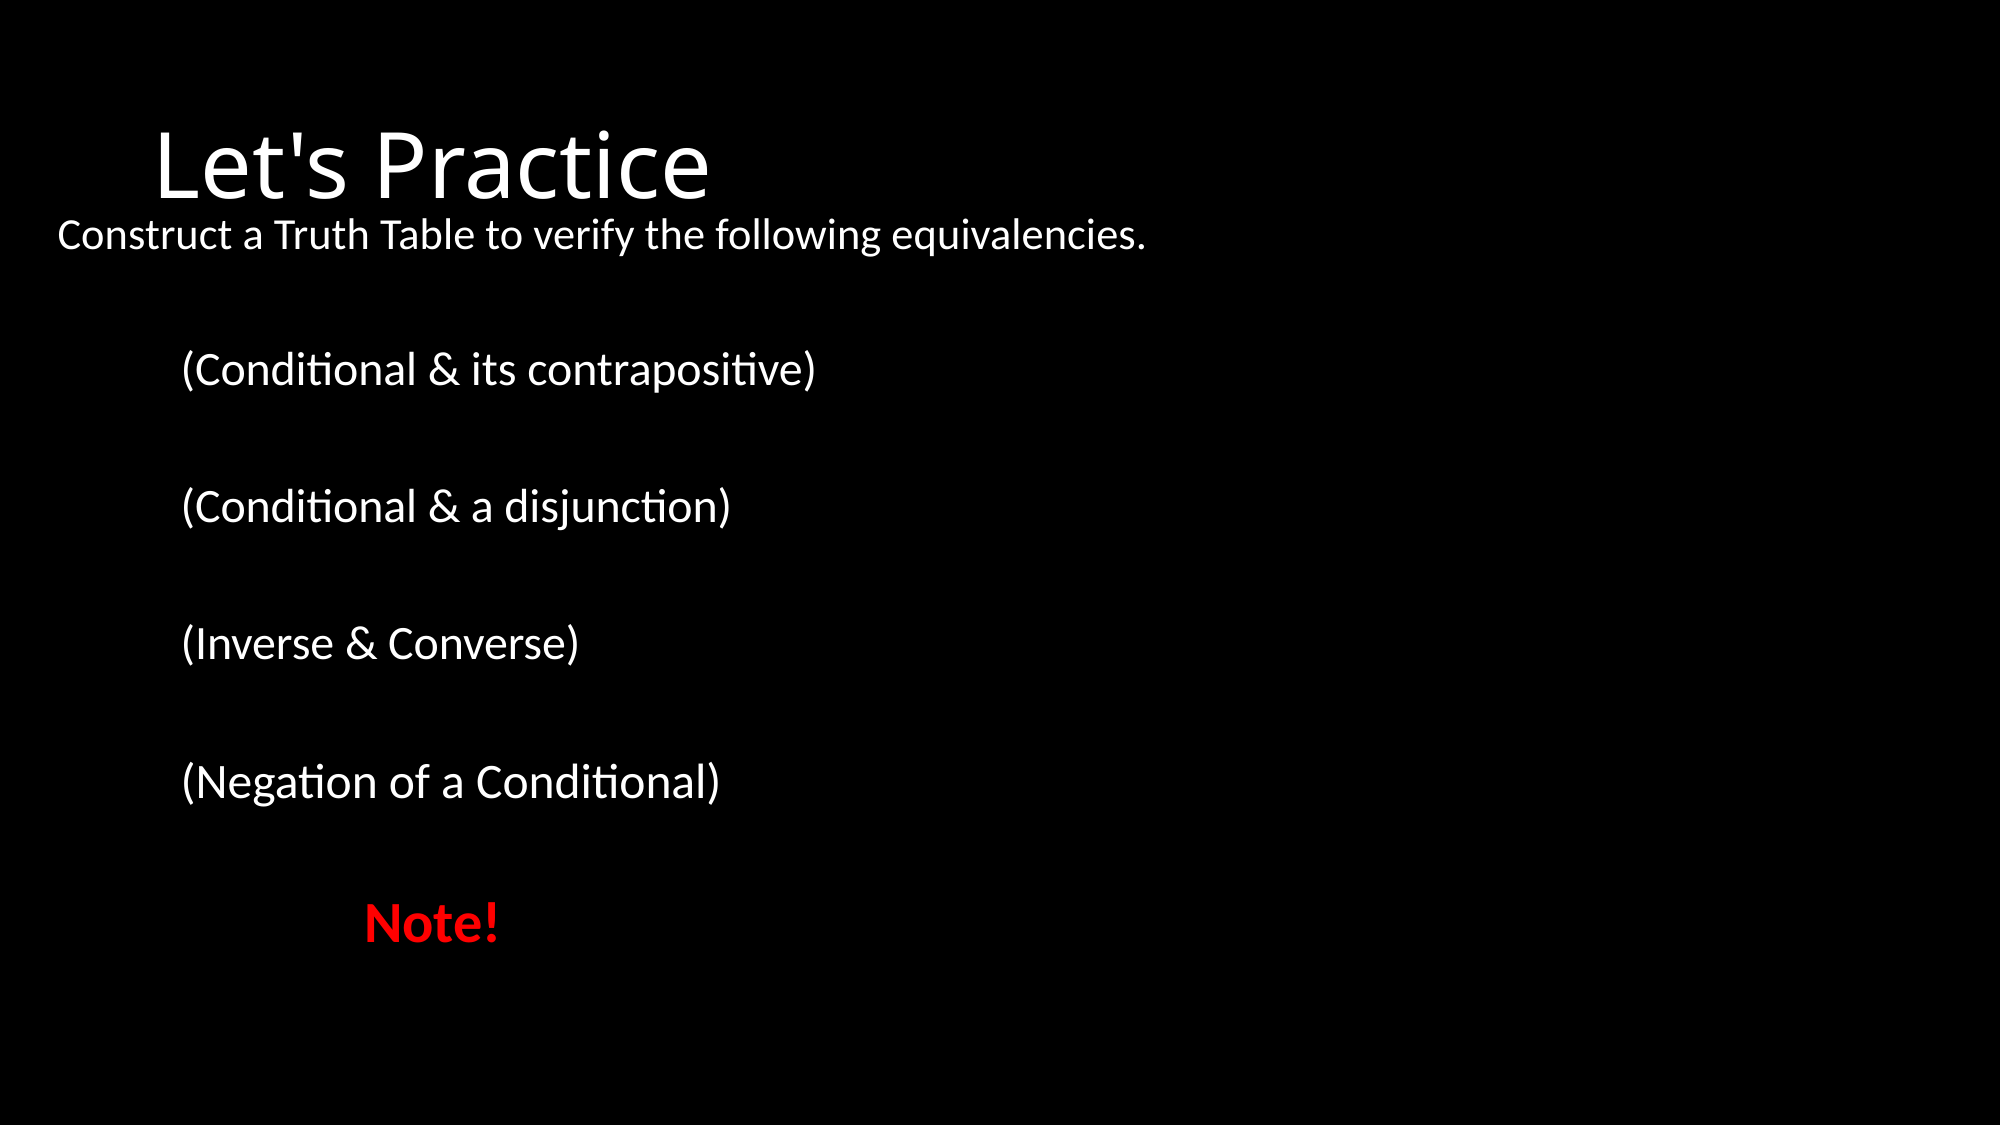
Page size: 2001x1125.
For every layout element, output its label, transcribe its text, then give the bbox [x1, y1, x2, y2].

title Let's Practice [137, 59, 1863, 278]
